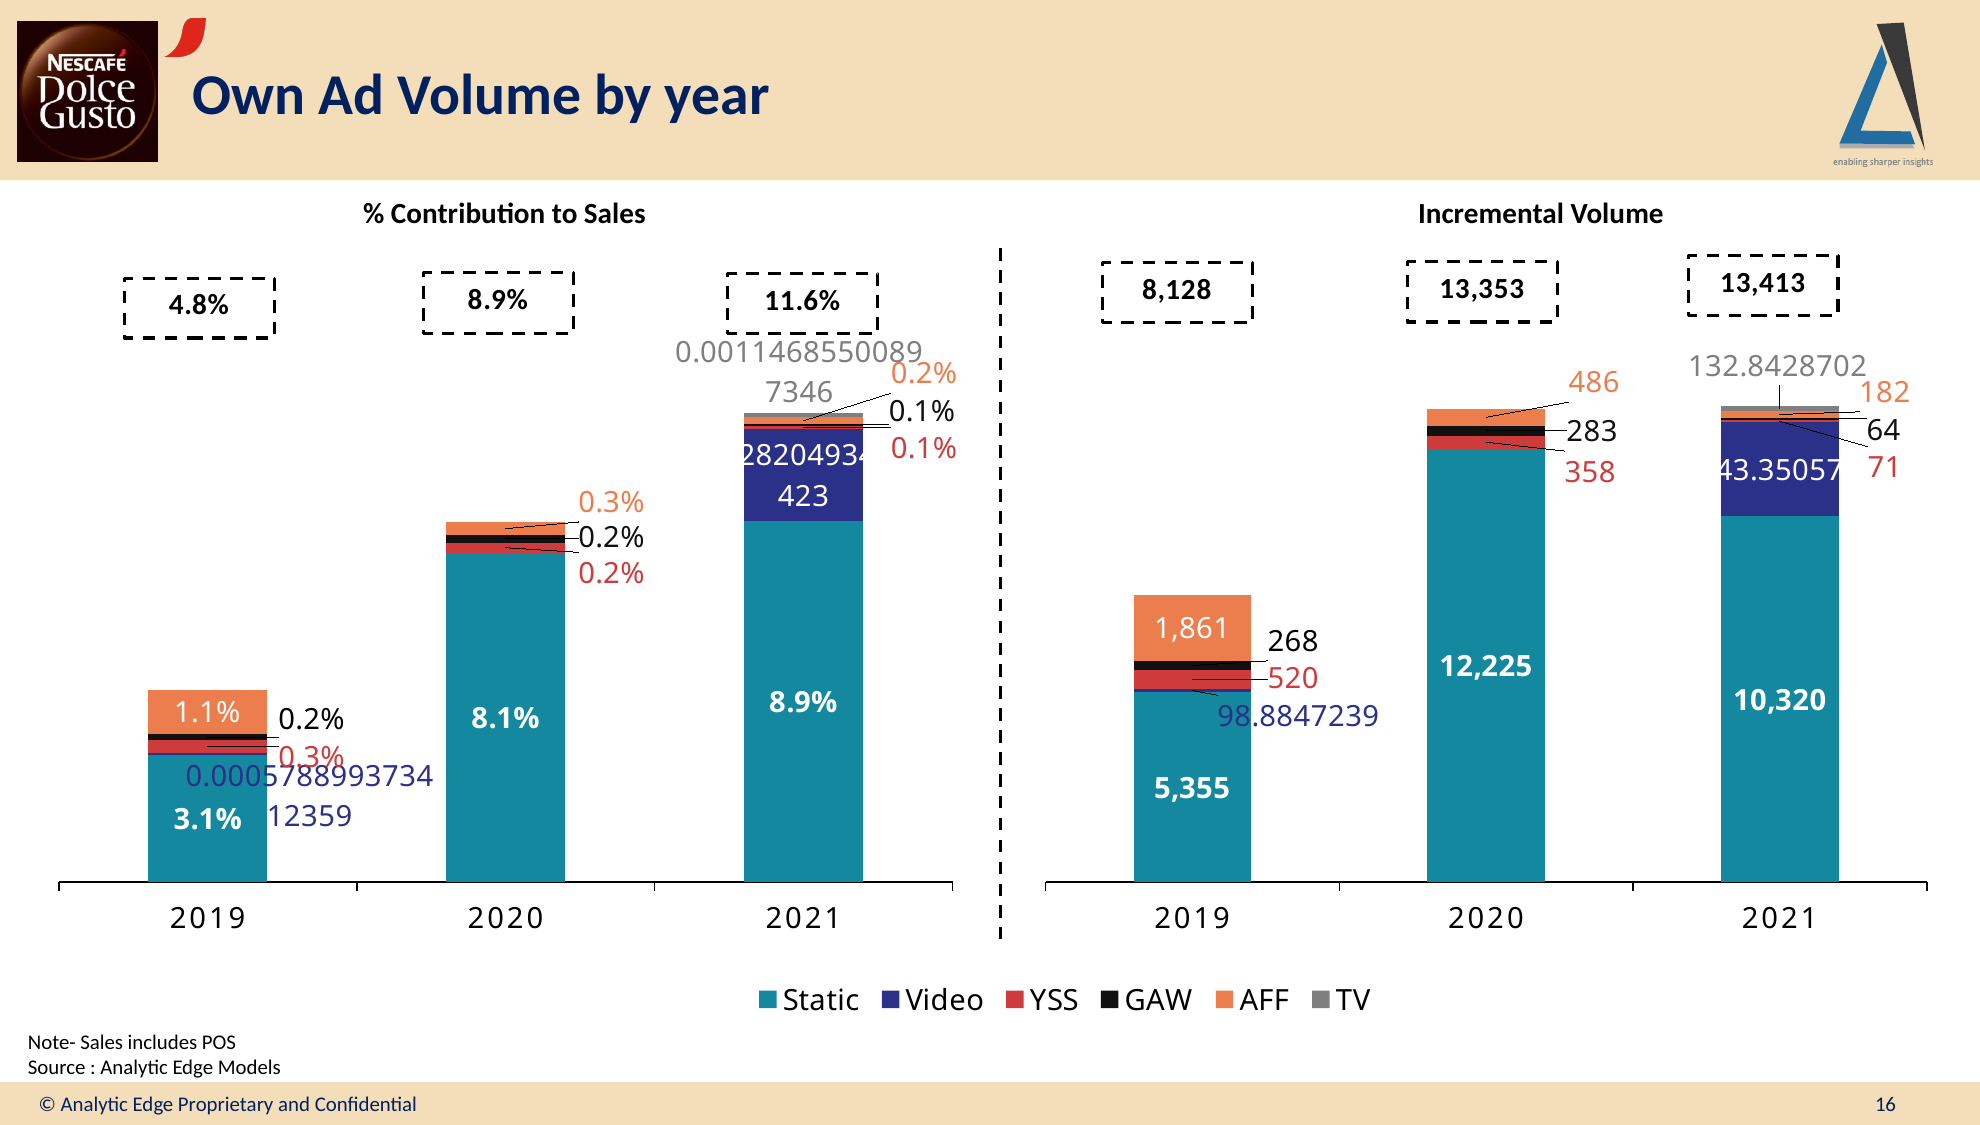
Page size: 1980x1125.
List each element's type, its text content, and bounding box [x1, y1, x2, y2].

text_box Note- Sales includes POS Source : Analytic Edge Models [13, 1021, 1007, 1087]
text_box % Contribution to Sales [348, 187, 662, 238]
picture [17, 21, 158, 162]
footer © Analytic Edge Proprietary and Confidential [23, 1087, 440, 1125]
picture [164, 18, 206, 57]
picture [1800, 155, 1977, 168]
slide_number 16 [1838, 1083, 1933, 1125]
title Own Ad Volume by year [177, 27, 1806, 156]
text_box Incremental Volume [1403, 187, 1679, 237]
chart [39, 240, 1961, 1038]
